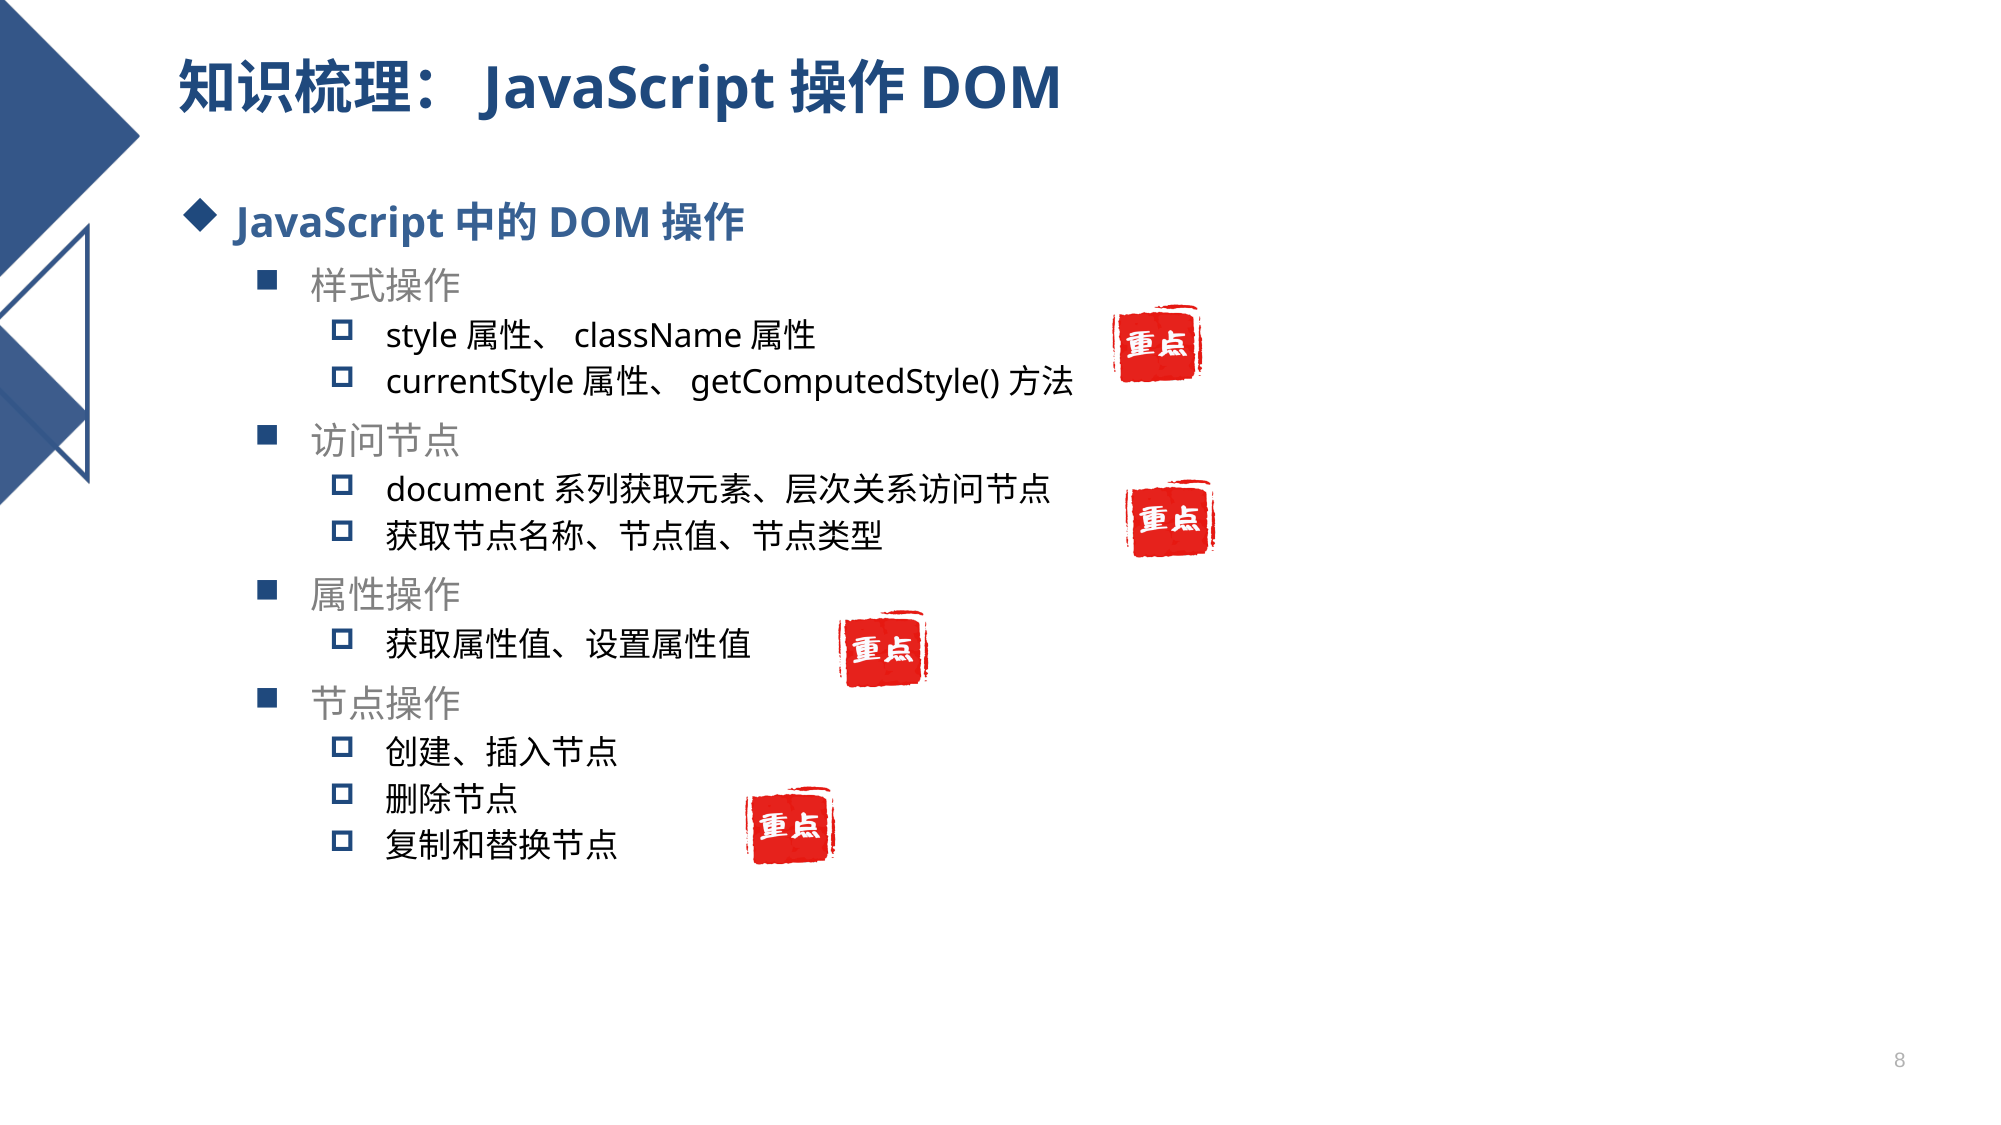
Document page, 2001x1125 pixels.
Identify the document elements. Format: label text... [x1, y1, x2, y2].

slide_number 8 [1851, 1029, 1949, 1090]
picture [1108, 455, 1226, 575]
list JavaScript中的DOM操作 样式操作 style属性、className属性 currentStyle属性、getComputedStyle()方法 访问节点 document系列获取元素、层次关系访问节点 获取节点名称、节点值、节点类型 属性操作 获取属性值、设置属性值 节点操作 创建、插入节点 删除节点 复制和替换节点 [166, 178, 1915, 1032]
picture [0, 0, 140, 595]
picture [821, 586, 939, 706]
picture [1094, 281, 1213, 401]
picture [728, 762, 846, 882]
title 知识梳理：JavaScript操作DOM [165, 35, 1914, 136]
